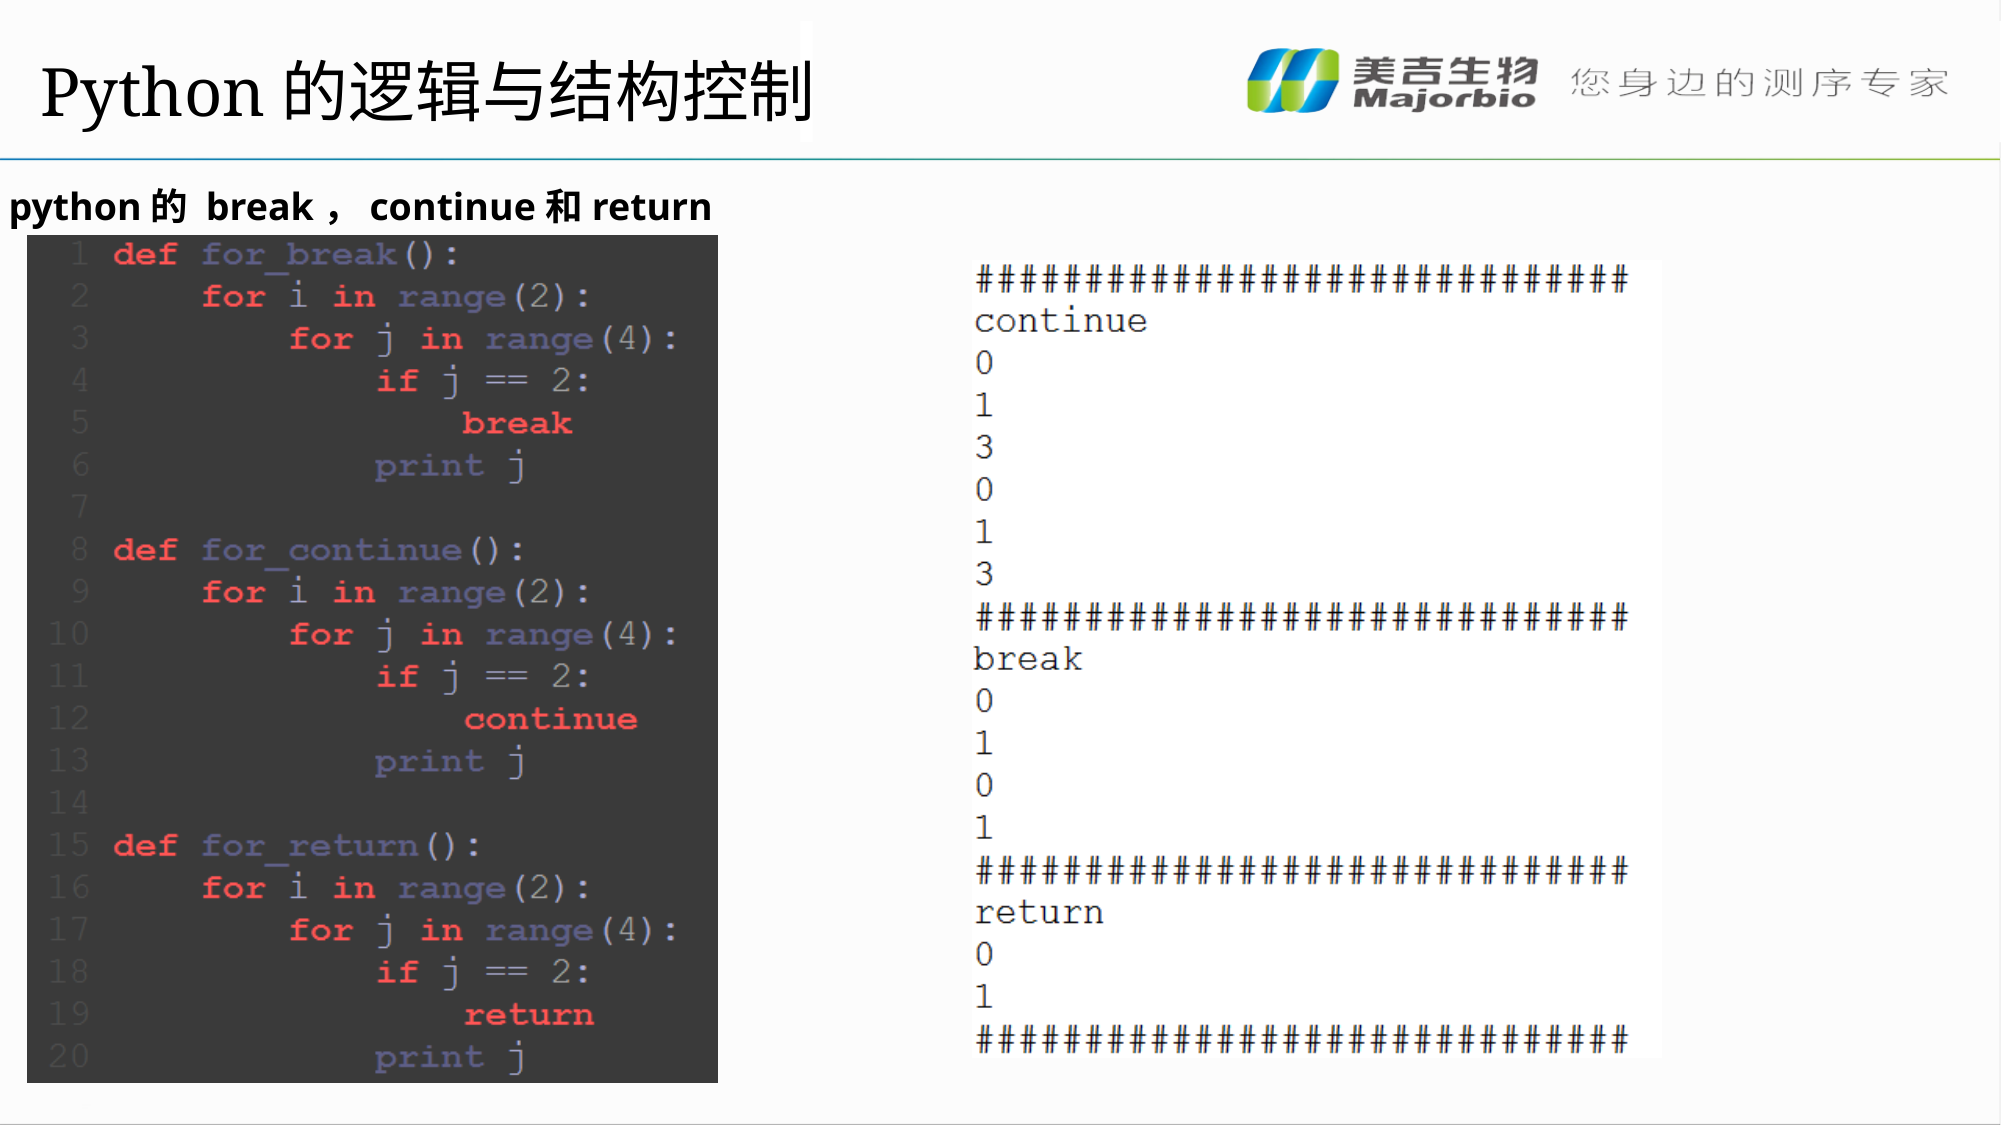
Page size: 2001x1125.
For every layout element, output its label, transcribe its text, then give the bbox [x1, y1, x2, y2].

picture [0, 0, 2001, 1125]
text_box Python的逻辑与结构控制 [25, 42, 831, 138]
text_box python的 break，continue和return [0, 175, 728, 236]
